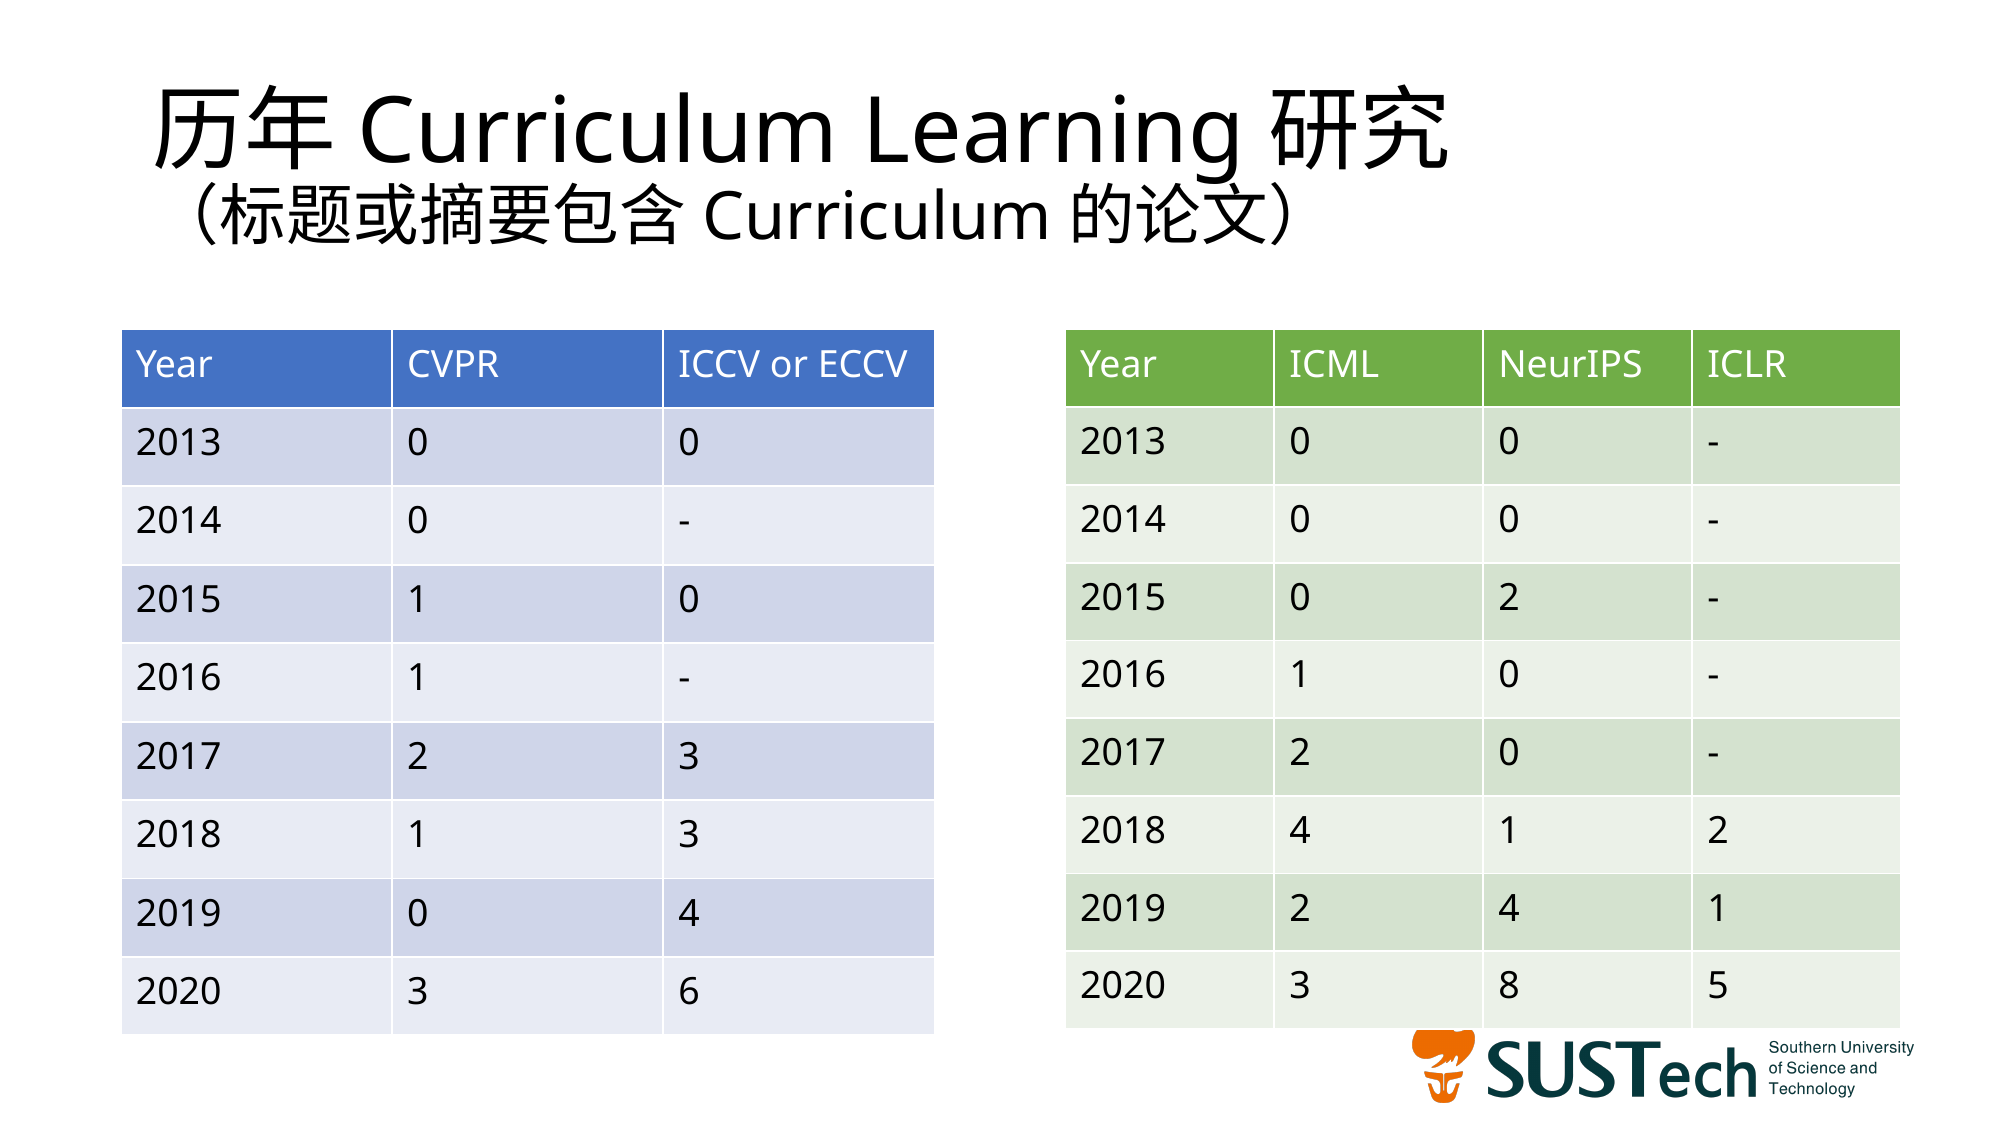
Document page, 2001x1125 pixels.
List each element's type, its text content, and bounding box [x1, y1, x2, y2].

table_cell 0 [1484, 408, 1691, 484]
table_cell 4 [1275, 797, 1482, 873]
table_cell - [664, 644, 934, 721]
table_cell - [1693, 408, 1900, 484]
table_cell 3 [393, 958, 662, 1034]
table_cell 3 [664, 801, 934, 878]
table_header Year [1066, 330, 1273, 406]
table_cell 1 [393, 566, 662, 642]
table_cell 0 [1484, 719, 1691, 795]
table_cell 3 [1275, 952, 1482, 1028]
table_cell 2 [393, 723, 662, 799]
table_cell - [664, 487, 934, 564]
table_cell 1 [393, 644, 662, 721]
table_cell 2015 [1066, 564, 1273, 640]
table_cell 1 [393, 801, 662, 878]
table_cell 3 [664, 723, 934, 799]
table_cell 0 [393, 879, 662, 956]
table_cell 2 [1275, 874, 1482, 950]
table_cell 2020 [1066, 952, 1273, 1028]
table_cell 0 [1484, 486, 1691, 562]
table_cell 2016 [122, 644, 391, 721]
table_header ICML [1275, 330, 1482, 406]
table_cell 2018 [1066, 797, 1273, 873]
table_cell - [1693, 641, 1900, 717]
table_cell - [1693, 564, 1900, 640]
table_cell 0 [1275, 408, 1482, 484]
table_cell 6 [664, 958, 934, 1034]
table_cell 0 [393, 409, 662, 485]
picture [1412, 1010, 1914, 1103]
table_cell 2013 [1066, 408, 1273, 484]
table_cell 2014 [122, 487, 391, 564]
table_cell 2016 [1066, 641, 1273, 717]
table_cell 0 [664, 409, 934, 485]
table_cell 0 [1275, 564, 1482, 640]
table_header NeurIPS [1484, 330, 1691, 406]
table_cell 2 [1484, 564, 1691, 640]
table_cell 2014 [1066, 486, 1273, 562]
table_cell 2015 [122, 566, 391, 642]
table_cell 1 [1484, 797, 1691, 873]
table_header CVPR [393, 330, 662, 407]
table_cell 0 [1275, 486, 1482, 562]
table_cell 2 [1693, 797, 1900, 873]
table_header ICCV or ECCV [664, 330, 934, 407]
table_cell - [1693, 719, 1900, 795]
table_cell 2017 [1066, 719, 1273, 795]
table_cell 0 [393, 487, 662, 564]
table_cell 2018 [122, 801, 391, 878]
table_cell 2013 [122, 409, 391, 485]
table_cell 5 [1693, 952, 1900, 1028]
table_cell 2019 [1066, 874, 1273, 950]
table_cell 1 [1275, 641, 1482, 717]
title 历年Curriculum Learning研究 （标题或摘要包含Curriculum的论文） [137, 59, 1863, 278]
table_cell 4 [664, 879, 934, 956]
table_header ICLR [1693, 330, 1900, 406]
table_header Year [122, 330, 391, 407]
table_cell 0 [664, 566, 934, 642]
table_cell 2 [1275, 719, 1482, 795]
table_cell 2017 [122, 723, 391, 799]
table_cell 2019 [122, 879, 391, 956]
table_cell 8 [1484, 952, 1691, 1028]
table_cell 2020 [122, 958, 391, 1034]
table_cell 0 [1484, 641, 1691, 717]
table_cell 4 [1484, 874, 1691, 950]
table_cell 1 [1693, 874, 1900, 950]
table_cell - [1693, 486, 1900, 562]
